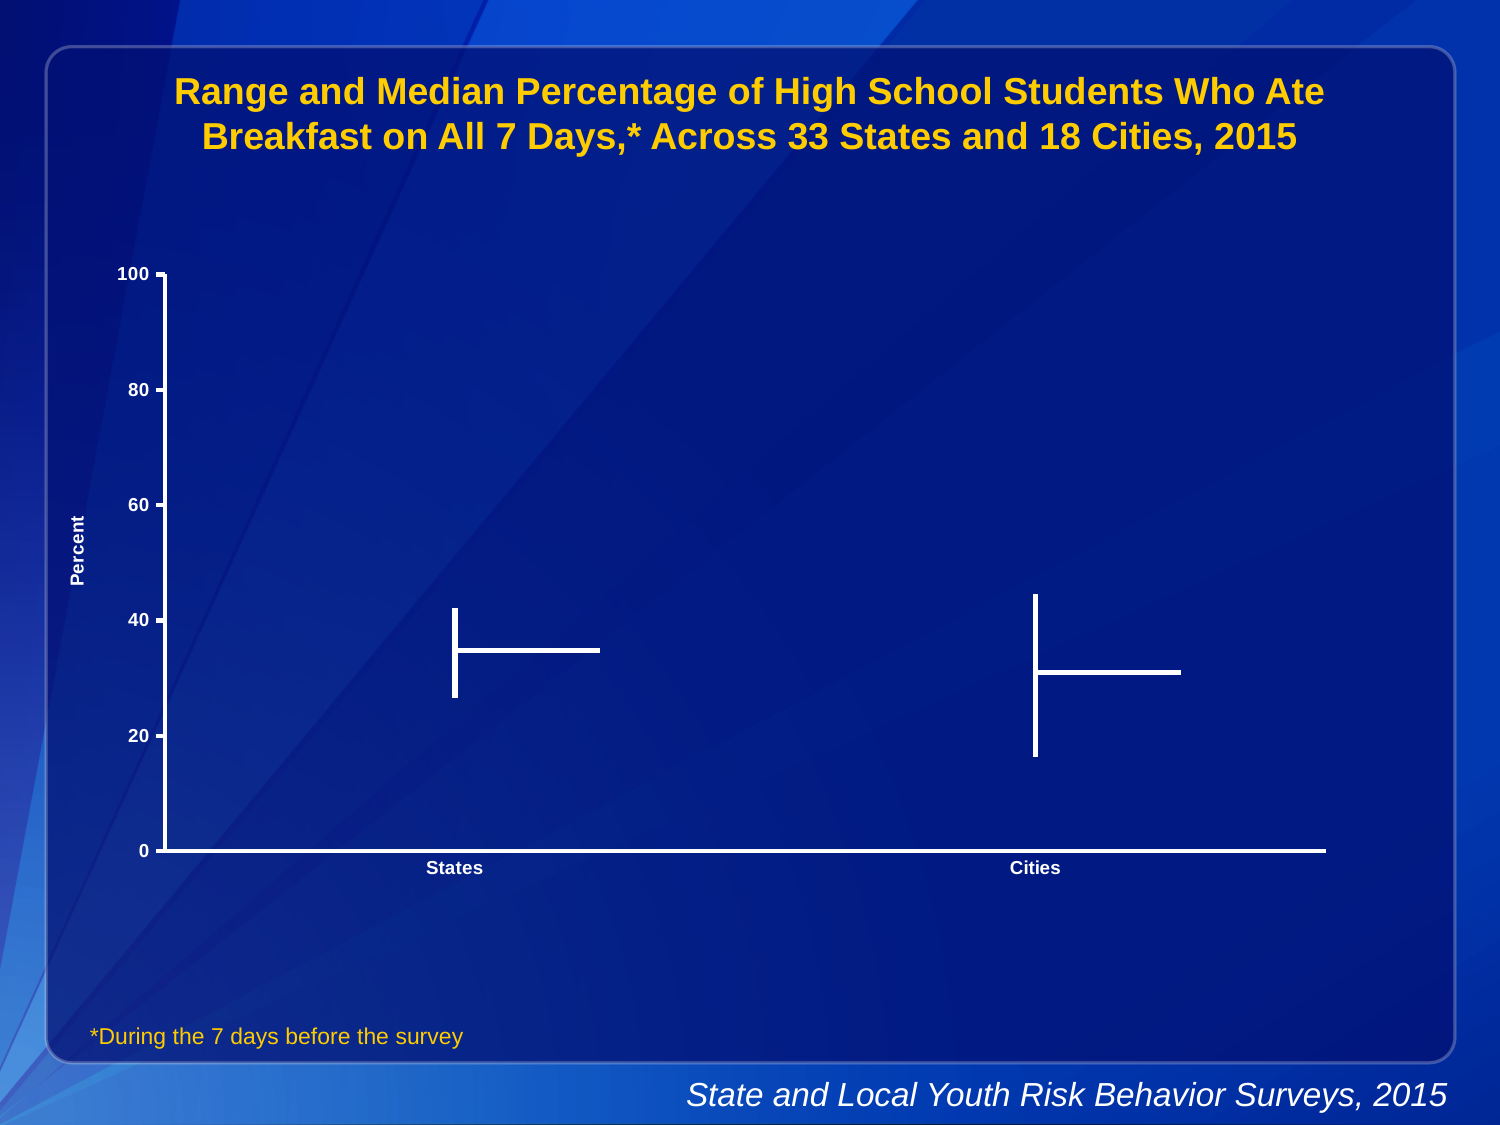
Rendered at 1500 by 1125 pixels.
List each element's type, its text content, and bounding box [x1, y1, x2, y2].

text_box State and Local Youth Risk Behavior Surveys, 2015 [663, 1065, 1464, 1121]
picture [0, 0, 1500, 1125]
text_box *During the 7 days before the survey [74, 1013, 1425, 1056]
chart [37, 249, 1463, 926]
text_box Range and Median Percentage of High School Students Who Ate Breakfast on All 7 Days,* Across 33 States and 18 Cities, 2015 [74, 59, 1425, 165]
